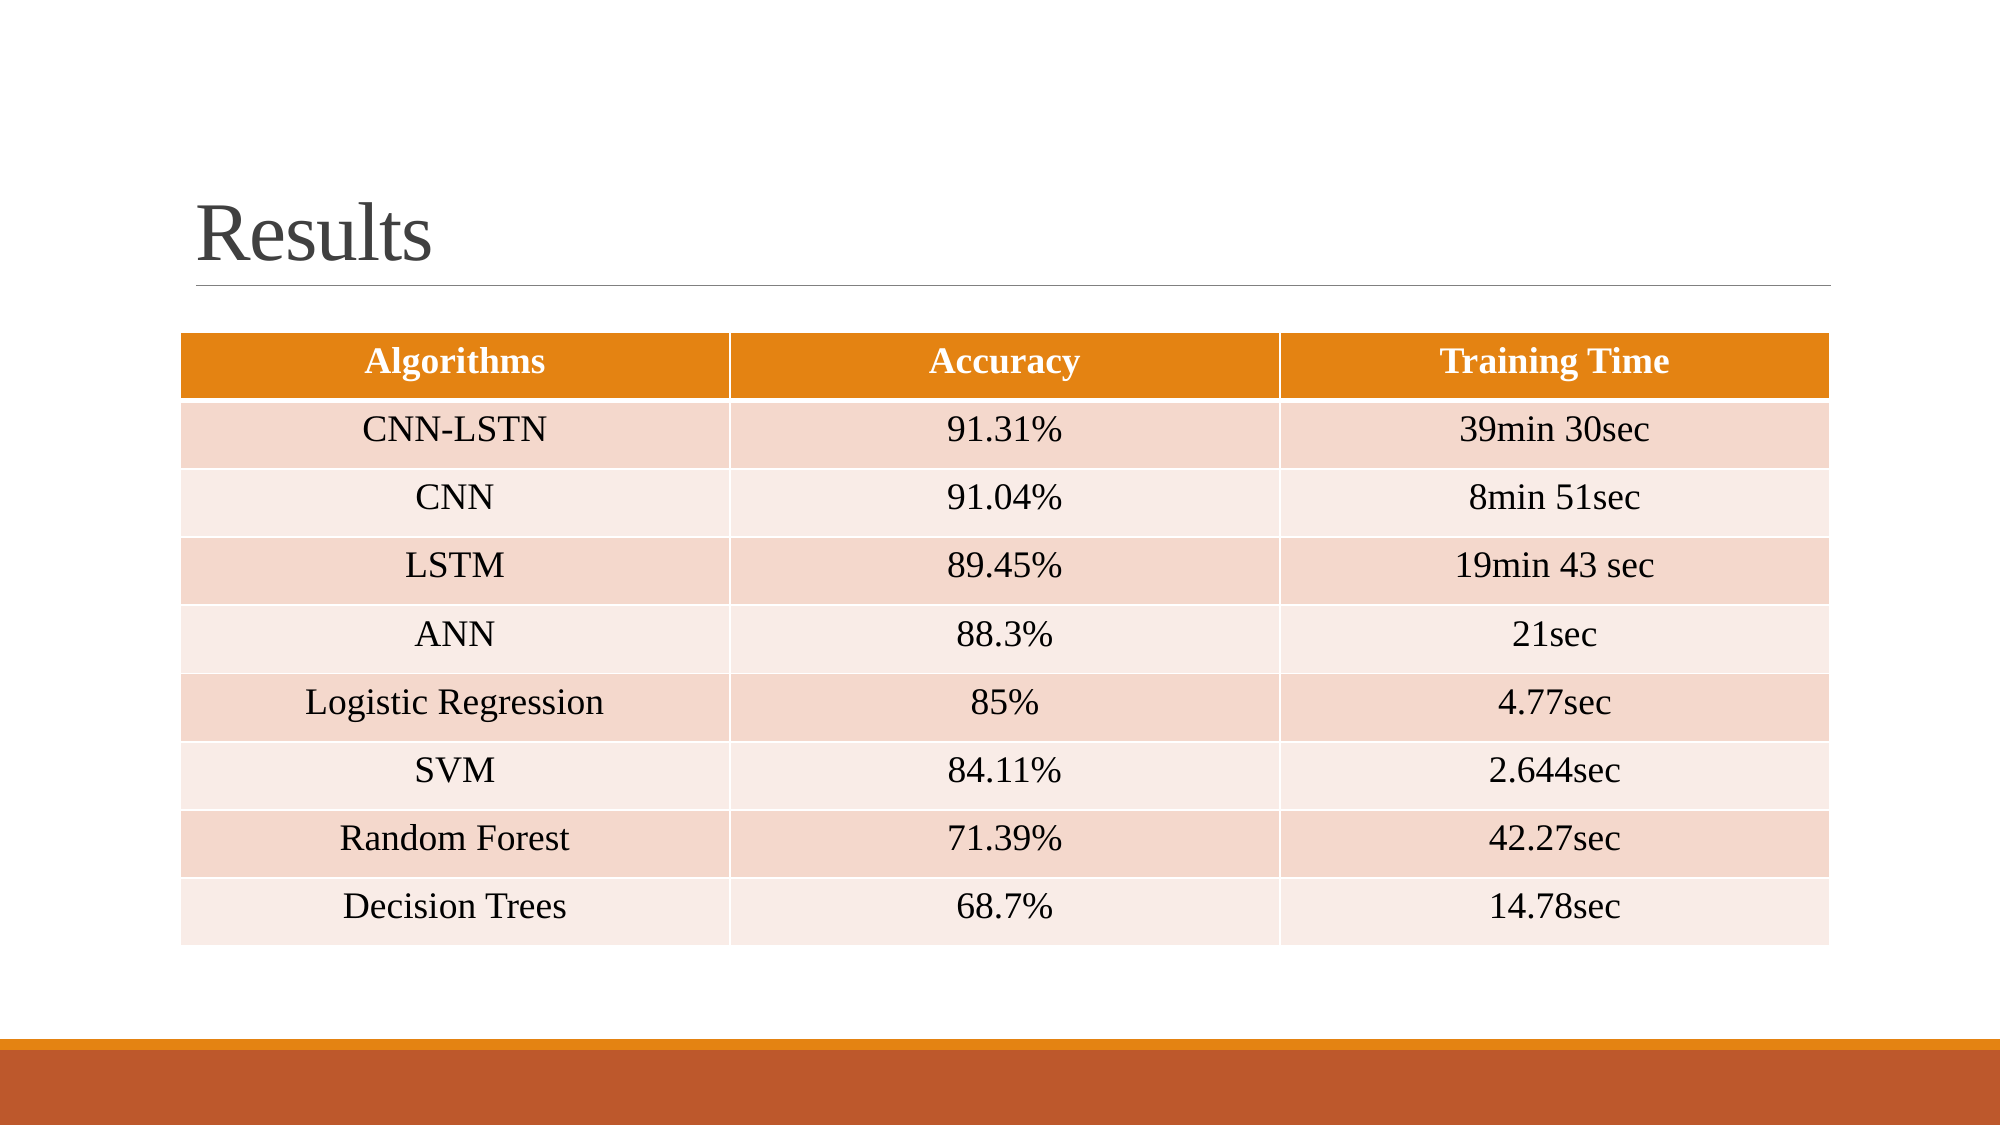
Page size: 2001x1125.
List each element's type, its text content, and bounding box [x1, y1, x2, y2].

table_cell CNN-LSTN [181, 403, 729, 468]
table_cell 39min 30sec [1281, 403, 1829, 468]
table_cell 4.77sec [1281, 674, 1829, 741]
table_cell 2.644sec [1281, 743, 1829, 809]
title Results [180, 47, 1830, 285]
table_cell 84.11% [731, 743, 1279, 809]
table_cell 19min 43 sec [1281, 538, 1829, 604]
table_cell ANN [181, 606, 729, 673]
table_cell Logistic Regression [181, 674, 729, 741]
table_header Training Time [1281, 333, 1829, 398]
table_cell 14.78sec [1281, 879, 1829, 945]
table_cell 91.31% [731, 403, 1279, 468]
table_cell CNN [181, 470, 729, 536]
table_cell 71.39% [731, 811, 1279, 877]
table_header Accuracy [731, 333, 1279, 398]
table_cell 91.04% [731, 470, 1279, 536]
table_header Algorithms [181, 333, 729, 398]
table_cell 68.7% [731, 879, 1279, 945]
table_cell 88.3% [731, 606, 1279, 673]
table_cell SVM [181, 743, 729, 809]
table_cell Decision Trees [181, 879, 729, 945]
table_cell 89.45% [731, 538, 1279, 604]
table_cell 21sec [1281, 606, 1829, 673]
table_cell 8min 51sec [1281, 470, 1829, 536]
table_cell LSTM [181, 538, 729, 604]
table_cell Random Forest [181, 811, 729, 877]
table_cell 42.27sec [1281, 811, 1829, 877]
table_cell 85% [731, 674, 1279, 741]
